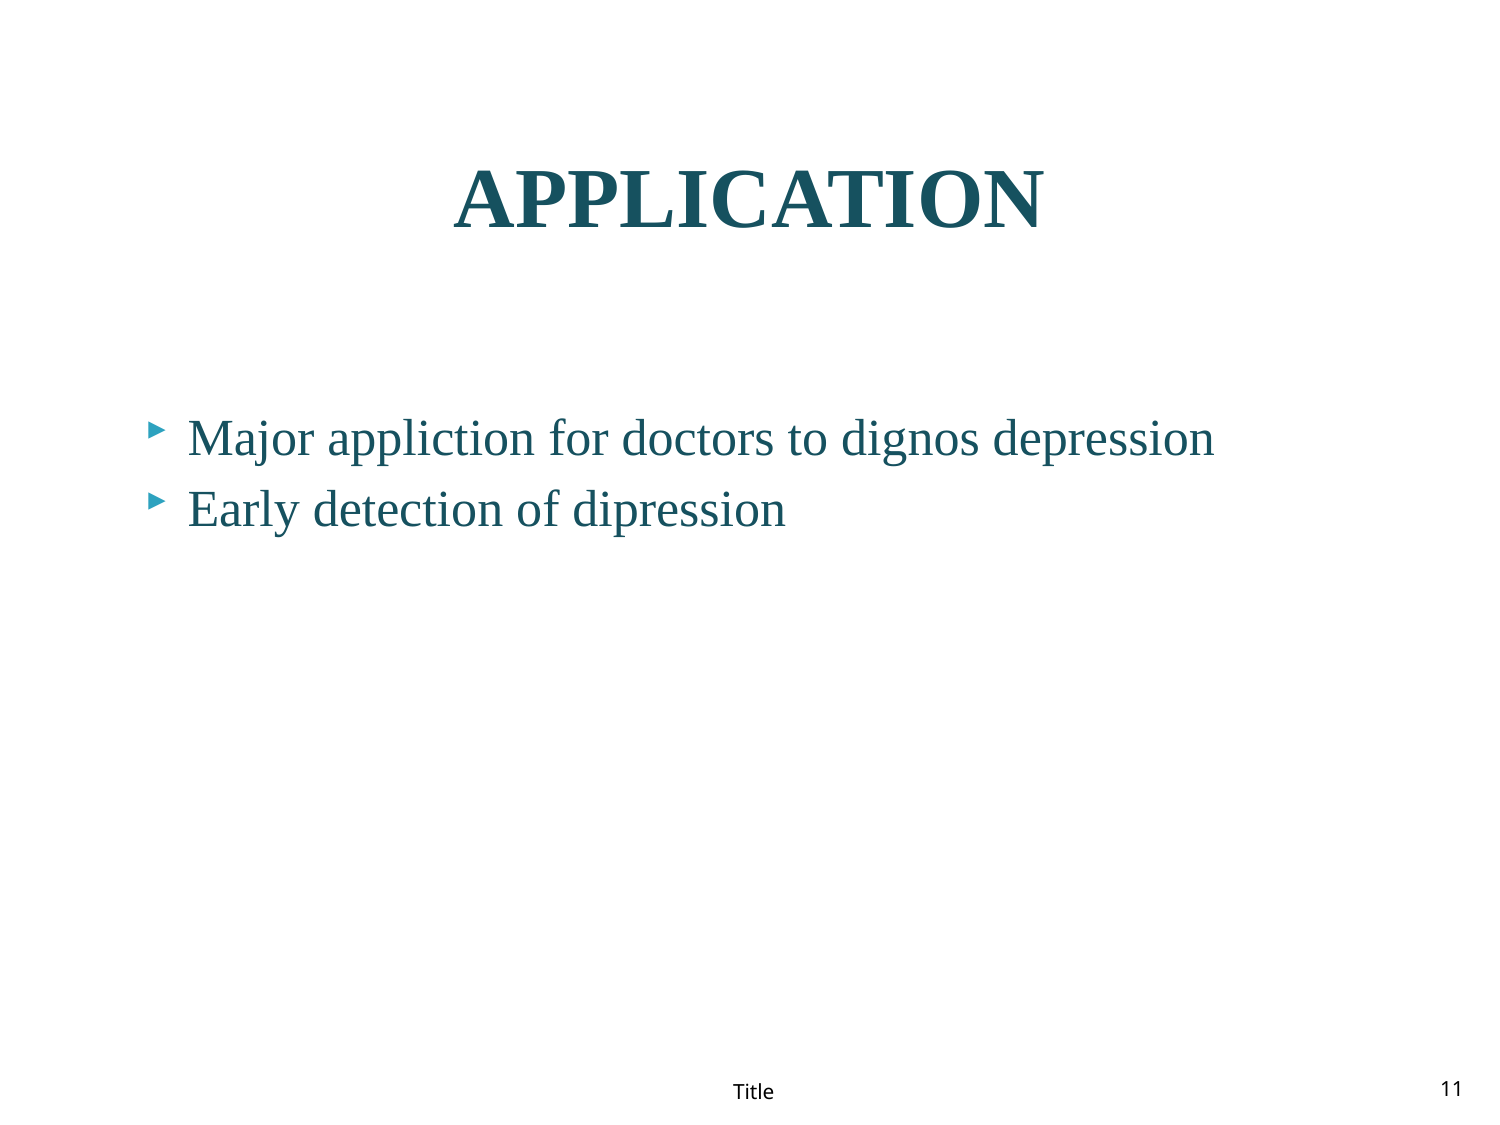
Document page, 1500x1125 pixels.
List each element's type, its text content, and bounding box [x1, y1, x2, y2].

list Major appliction for doctors to dignos depression Early detection of dipression [112, 324, 1388, 851]
footer Title [718, 1051, 1105, 1112]
title APPLICATION [75, 45, 1425, 233]
slide_number 11 [1418, 1051, 1479, 1112]
